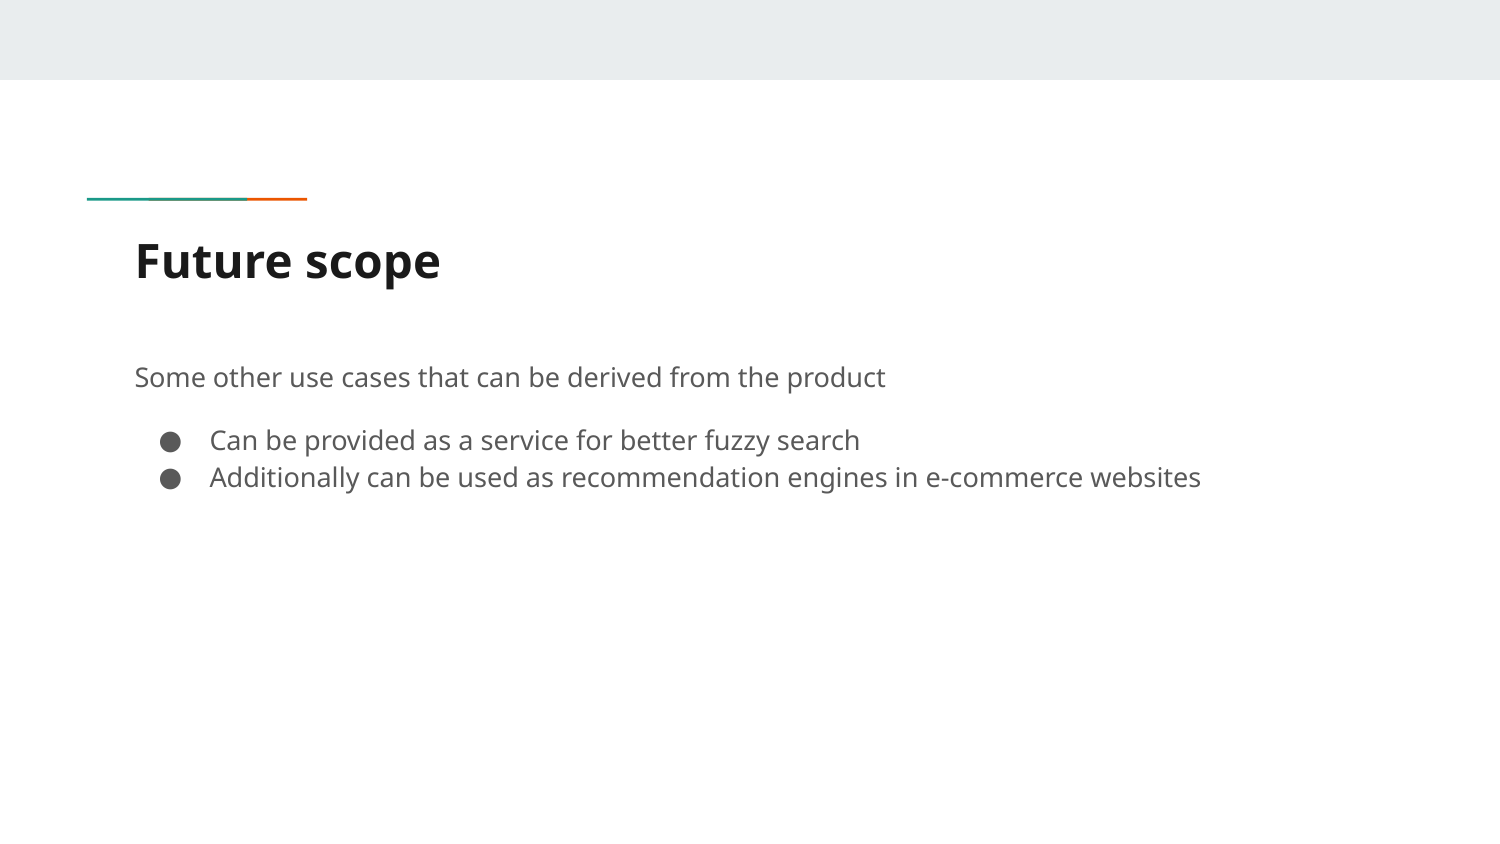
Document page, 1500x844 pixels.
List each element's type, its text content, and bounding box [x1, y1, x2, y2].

title Future scope [119, 216, 1381, 305]
list Some other use cases that can be derived from the product Can be provided as a service for better fuzzy search Additionally can be used as recommendation engines in e-commerce websites [119, 341, 1381, 712]
